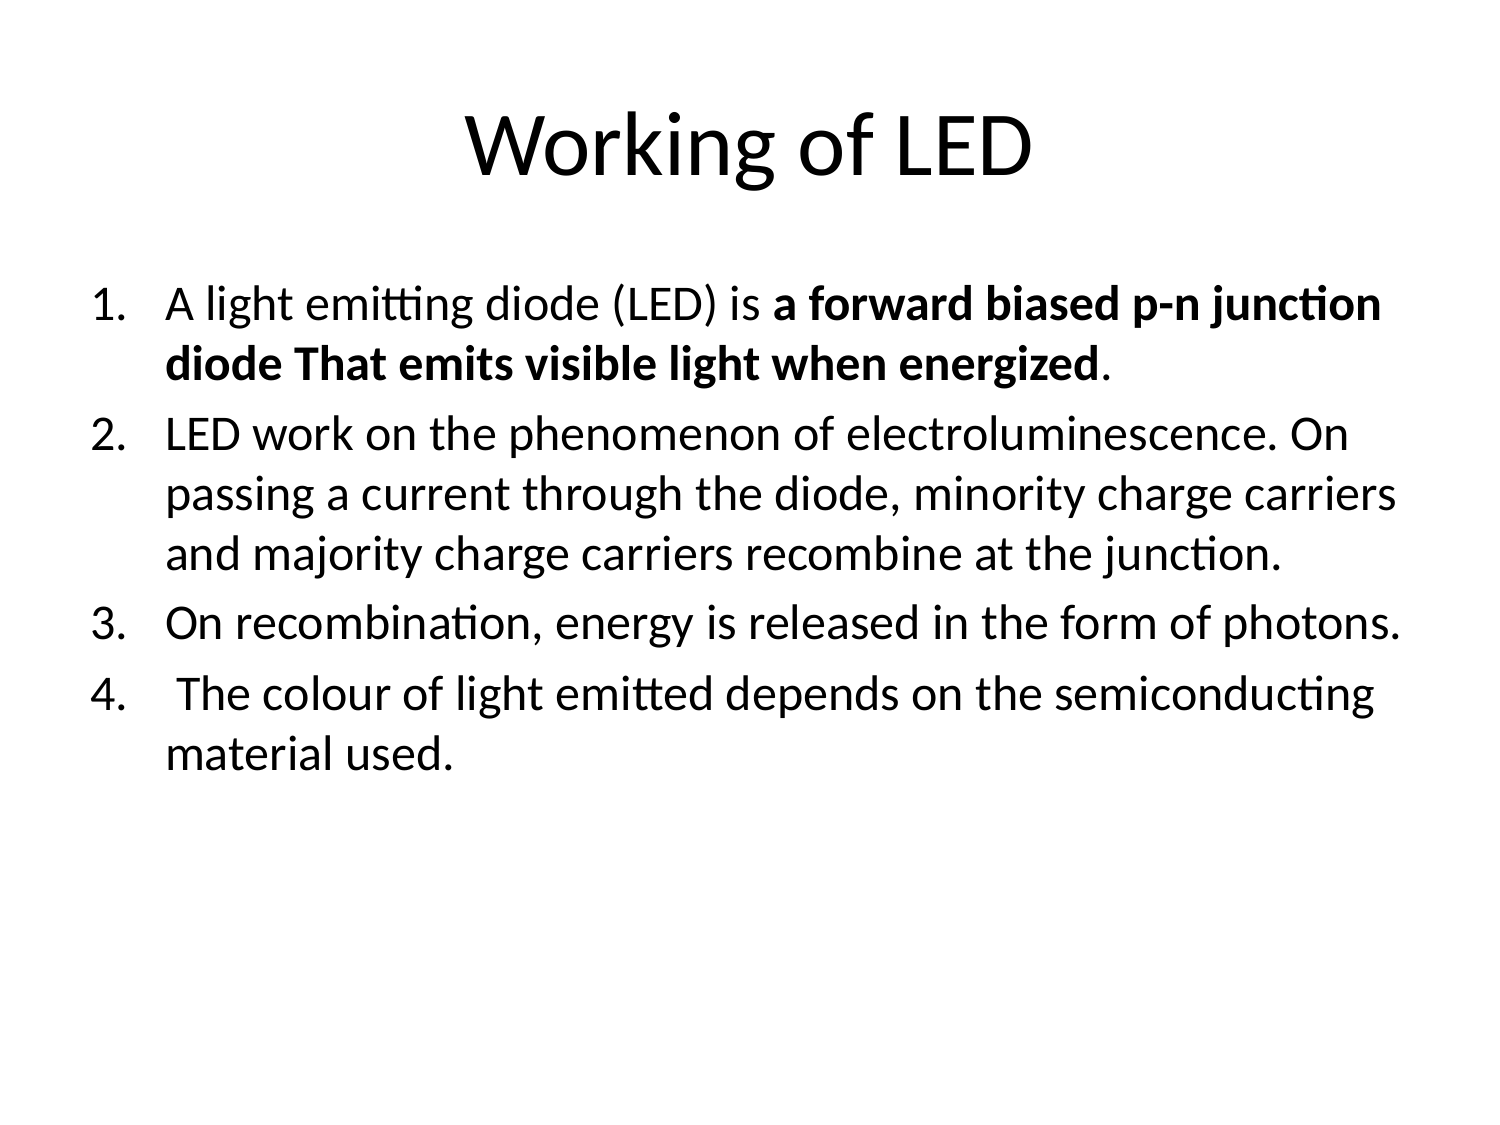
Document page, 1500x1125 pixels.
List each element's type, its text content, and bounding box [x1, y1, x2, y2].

list A light emitting diode (LED) is a forward biased p-n junction diode That emits visible light when energized. LED work on the phenomenon of electroluminescence. On passing a current through the diode, minority charge carriers and majority charge carriers recombine at the junction. On recombination, energy is released in the form of photons. The colour of light emitted depends on the semiconducting material used. [75, 262, 1450, 1075]
title Working of LED [75, 45, 1425, 233]
